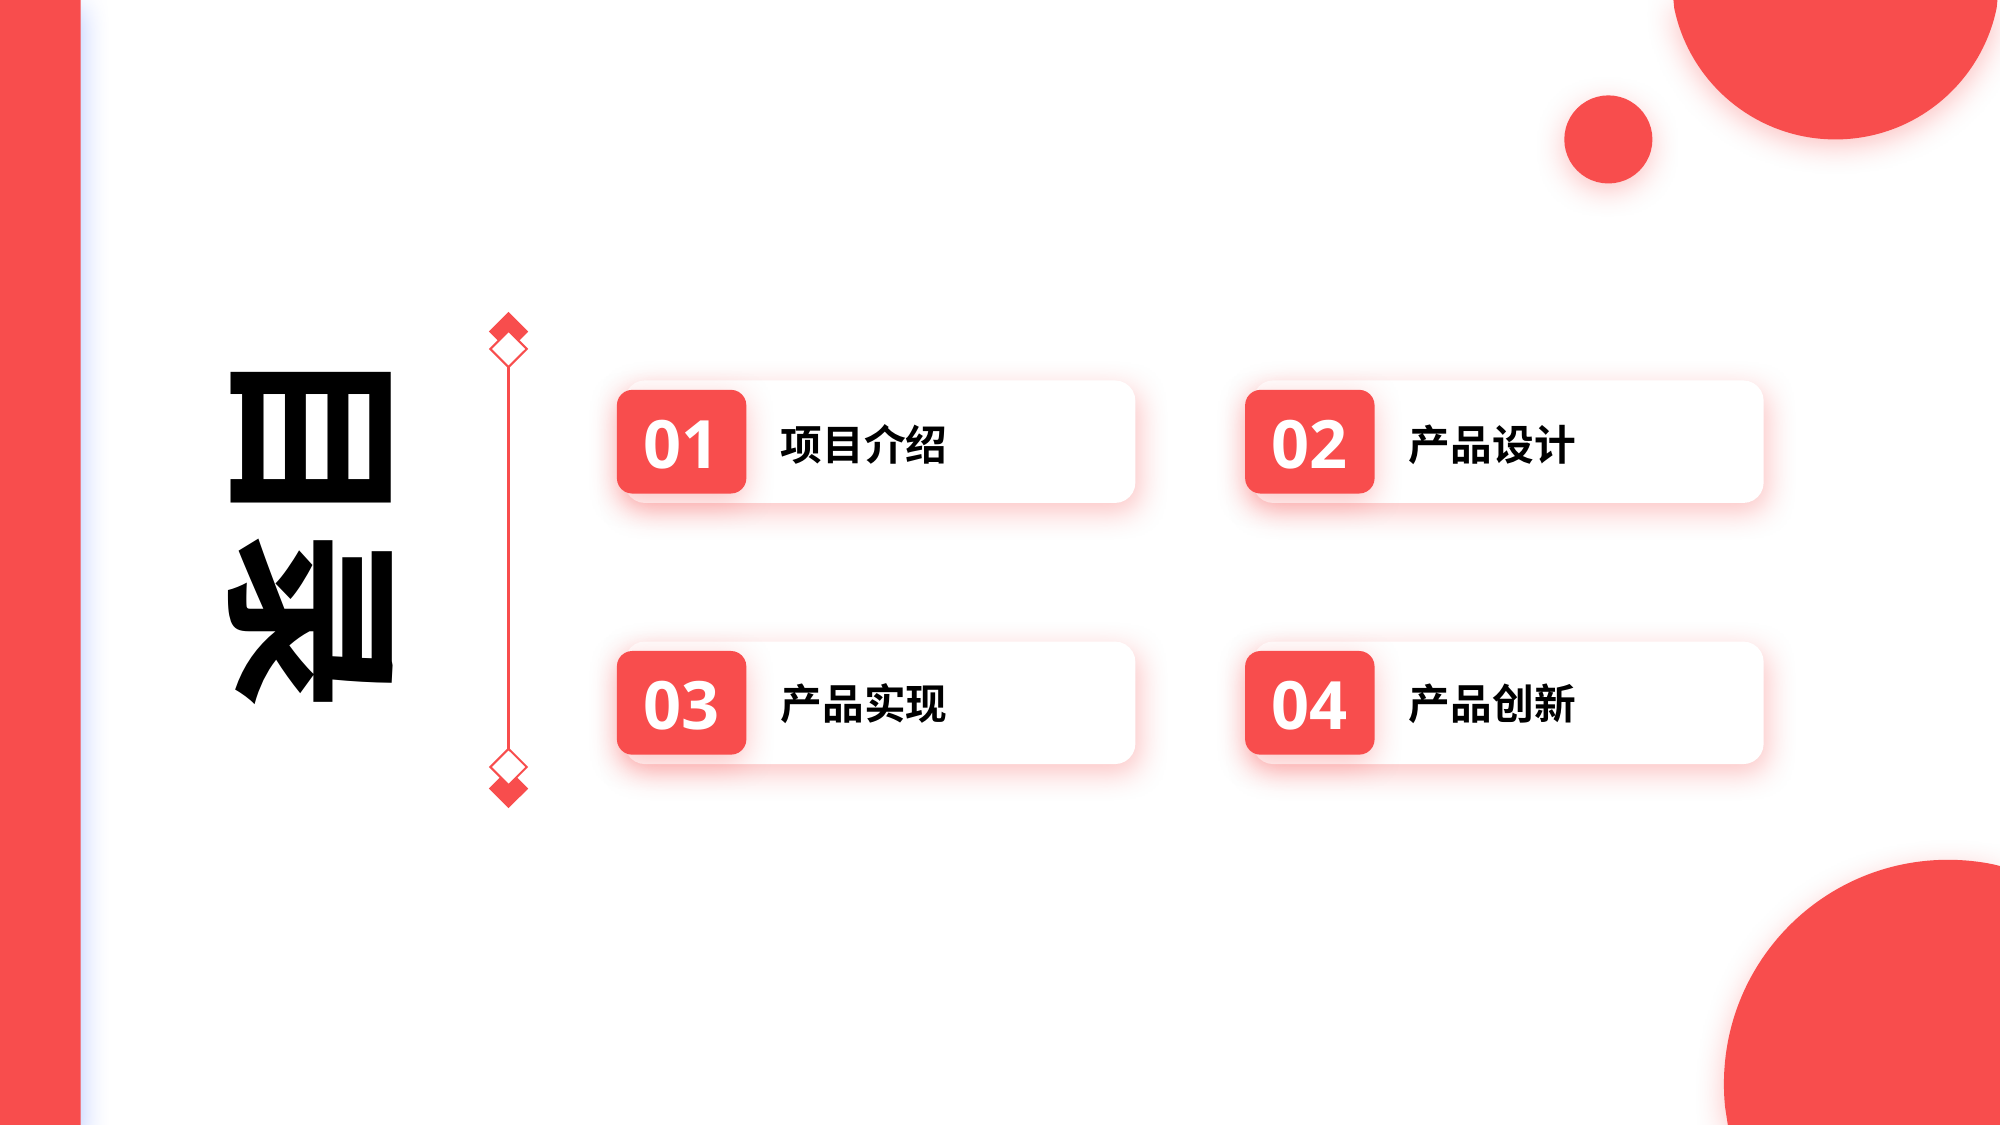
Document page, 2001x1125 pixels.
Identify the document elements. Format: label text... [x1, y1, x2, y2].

text_box [626, 399, 757, 505]
text_box 产品设计 [1394, 411, 1745, 477]
text_box 项目介绍 [1256, 389, 1389, 505]
text_box 产品创新 [1394, 670, 1745, 735]
text_box 01 [615, 388, 748, 495]
text_box [641, 640, 1137, 766]
text_box [1563, 94, 1654, 185]
text_box [1255, 379, 1765, 505]
text_box [1269, 640, 1765, 766]
text_box [1672, 0, 1999, 141]
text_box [495, 318, 522, 802]
text_box 项目介绍 [1259, 385, 1365, 389]
text_box 01 [1255, 493, 1367, 502]
text_box [1722, 858, 2000, 1125]
text_box [627, 379, 1137, 505]
text_box 项目介绍 [765, 411, 1116, 477]
text_box 04 [1244, 649, 1376, 756]
text_box 产品实现 [765, 670, 1116, 735]
text_box [0, 0, 82, 1125]
text_box 03 [615, 649, 748, 756]
text_box 02 [1244, 388, 1376, 495]
text_box 目录 [184, 331, 437, 794]
